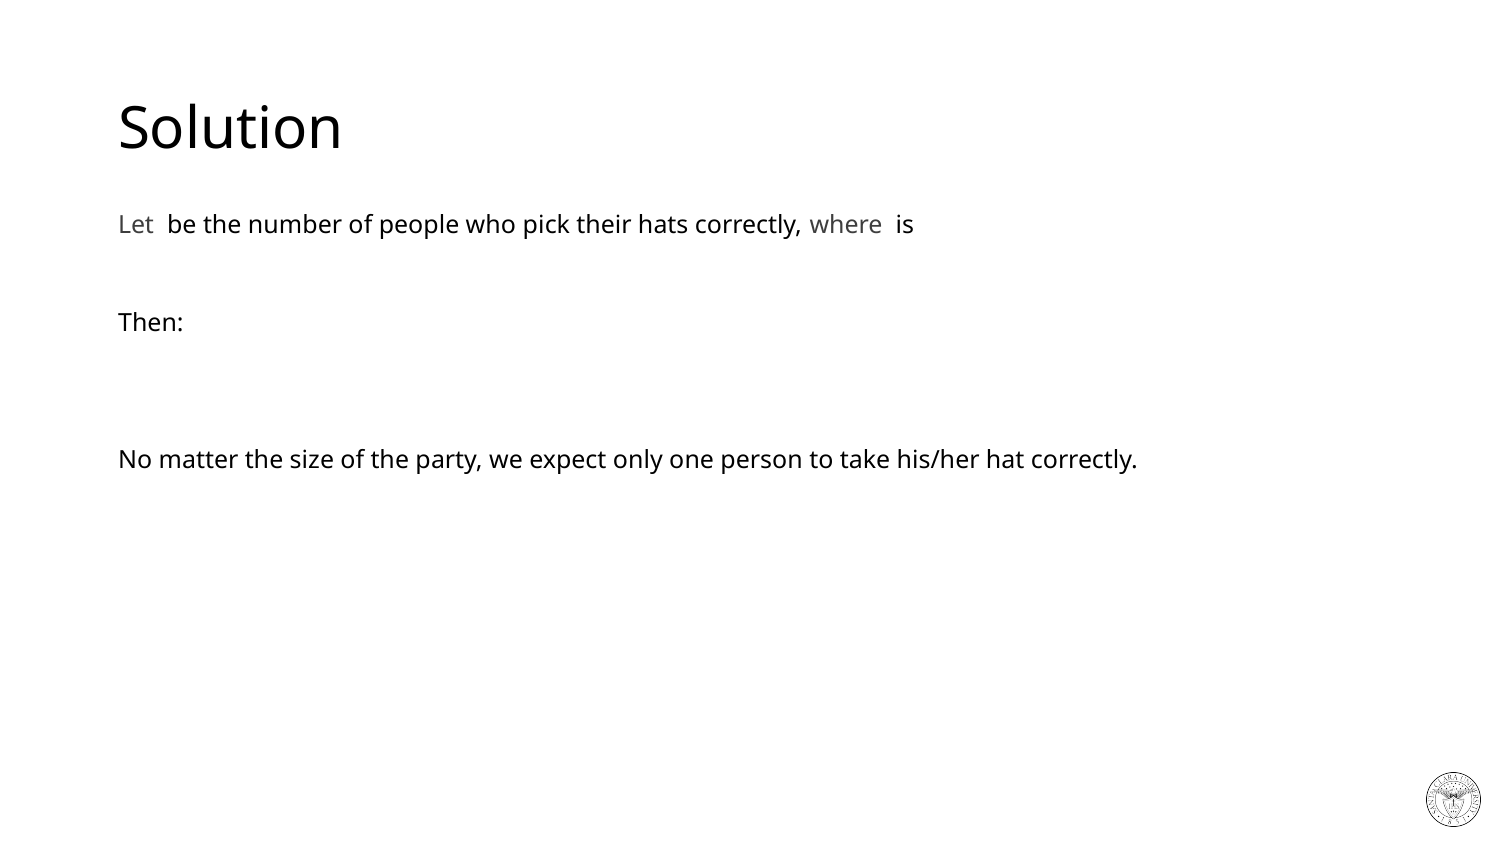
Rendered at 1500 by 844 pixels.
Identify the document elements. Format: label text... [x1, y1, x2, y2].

picture [1426, 772, 1481, 827]
title Solution [103, 44, 1397, 169]
